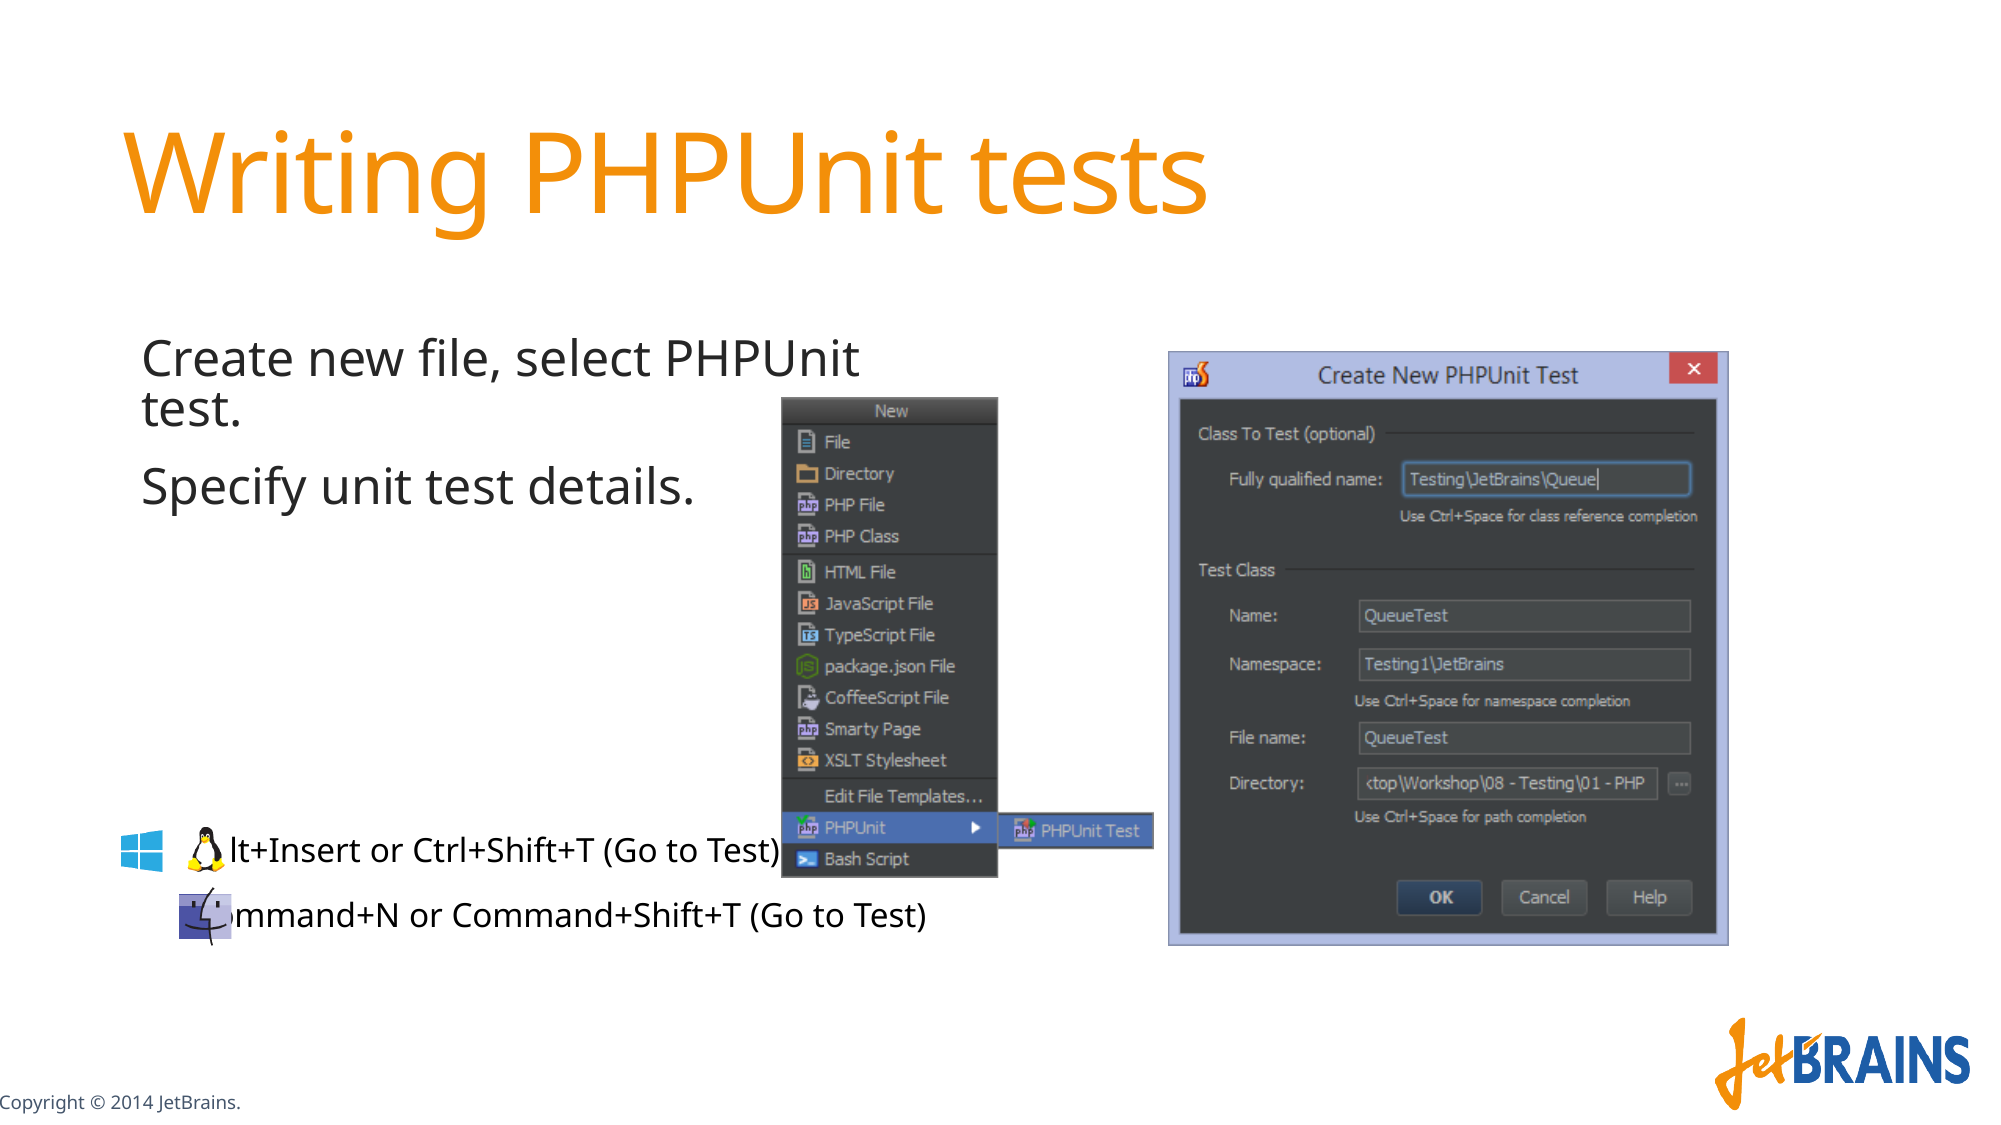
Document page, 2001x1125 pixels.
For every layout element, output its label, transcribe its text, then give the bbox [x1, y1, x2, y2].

picture [781, 397, 1154, 878]
text_box Alt+Insert or Ctrl+Shift+T (Go to Test) [232, 821, 781, 877]
title Writing PHPUnit tests [107, 55, 1875, 304]
list Create new file, select PHPUnit test. Specify unit test details. [111, 327, 876, 946]
text_box Command+N or Command+Shift+T (Go to Test) [232, 887, 942, 942]
picture [1715, 1014, 1972, 1113]
picture [1168, 351, 1729, 946]
picture [120, 818, 232, 946]
